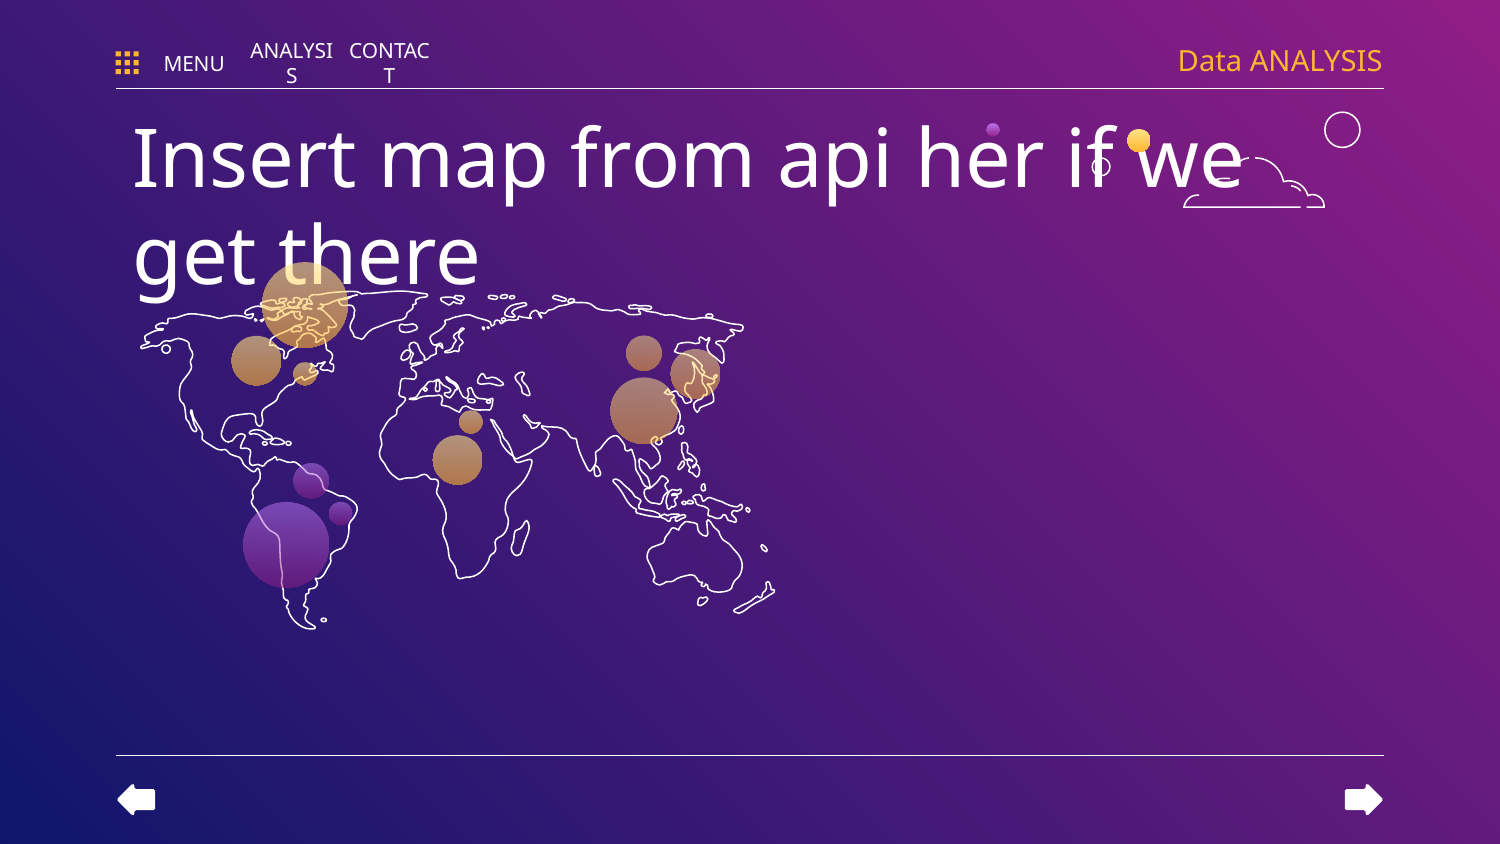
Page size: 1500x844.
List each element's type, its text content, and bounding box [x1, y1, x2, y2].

text_box [1127, 128, 1151, 152]
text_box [115, 50, 139, 75]
text_box [109, 45, 145, 81]
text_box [1183, 157, 1326, 208]
text_box [986, 123, 1000, 137]
text_box [1344, 784, 1383, 816]
text_box [117, 784, 156, 816]
text_box [265, 262, 345, 289]
text_box Data ANALYSIS [1158, 34, 1383, 85]
text_box CONTACT [346, 45, 433, 81]
title Insert map from api her if we get there [117, 90, 1383, 191]
text_box MENU [151, 45, 237, 81]
text_box ANALYSIS [248, 45, 335, 81]
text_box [140, 290, 775, 630]
